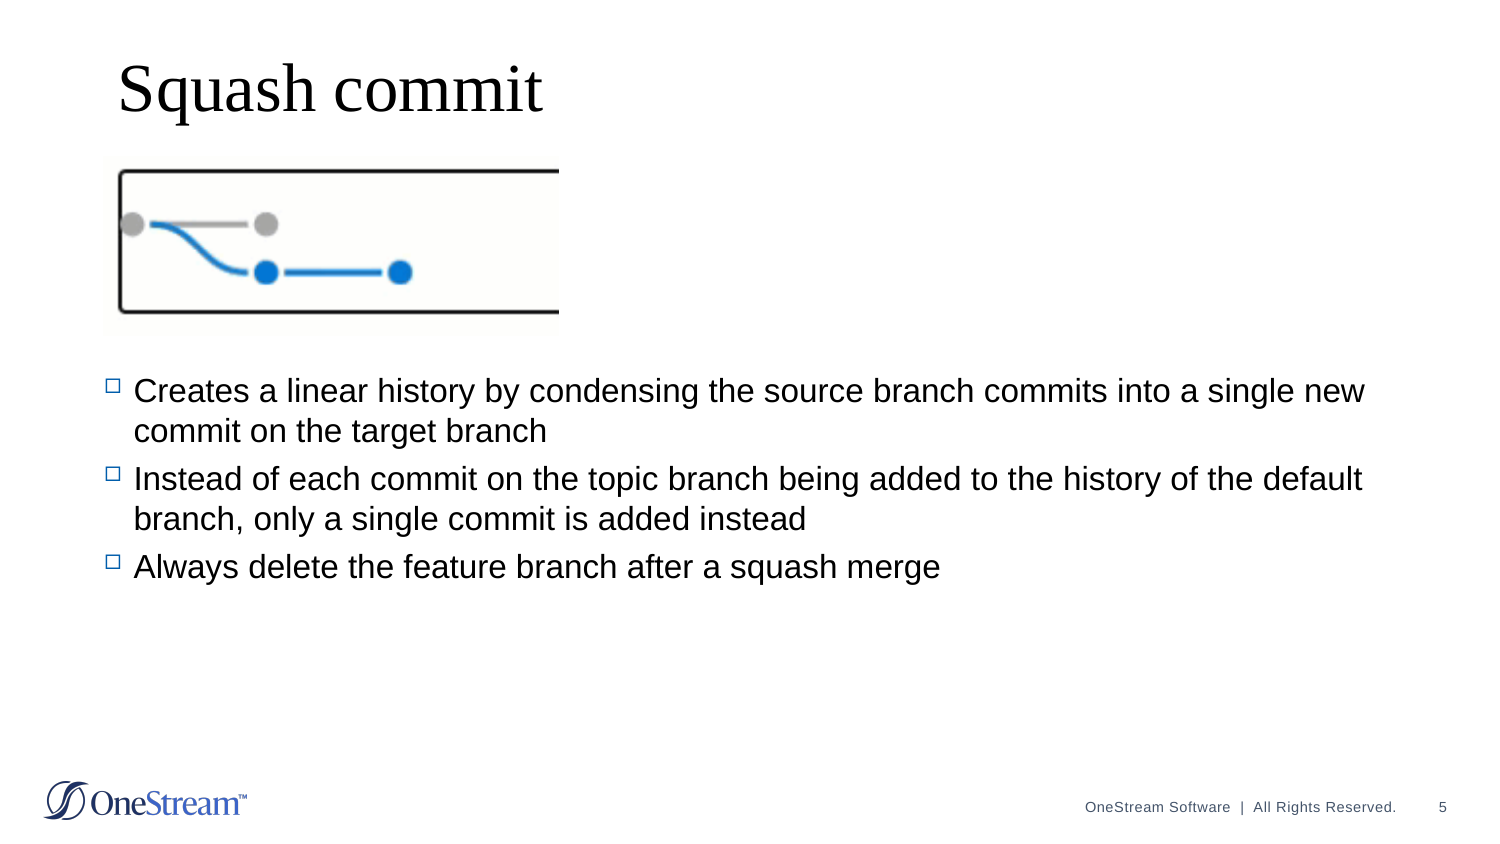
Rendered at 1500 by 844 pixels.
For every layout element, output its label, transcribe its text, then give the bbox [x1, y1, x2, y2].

picture [103, 156, 559, 336]
list Creates a linear history by condensing the source branch commits into a single new commit on the target branch Instead of each commit on the topic branch being added to the history of the default branch, only a single commit is added instead Always delete the feature branch after a squash merge [89, 361, 1408, 760]
title Squash commit [103, 44, 1397, 157]
picture [43, 781, 247, 820]
